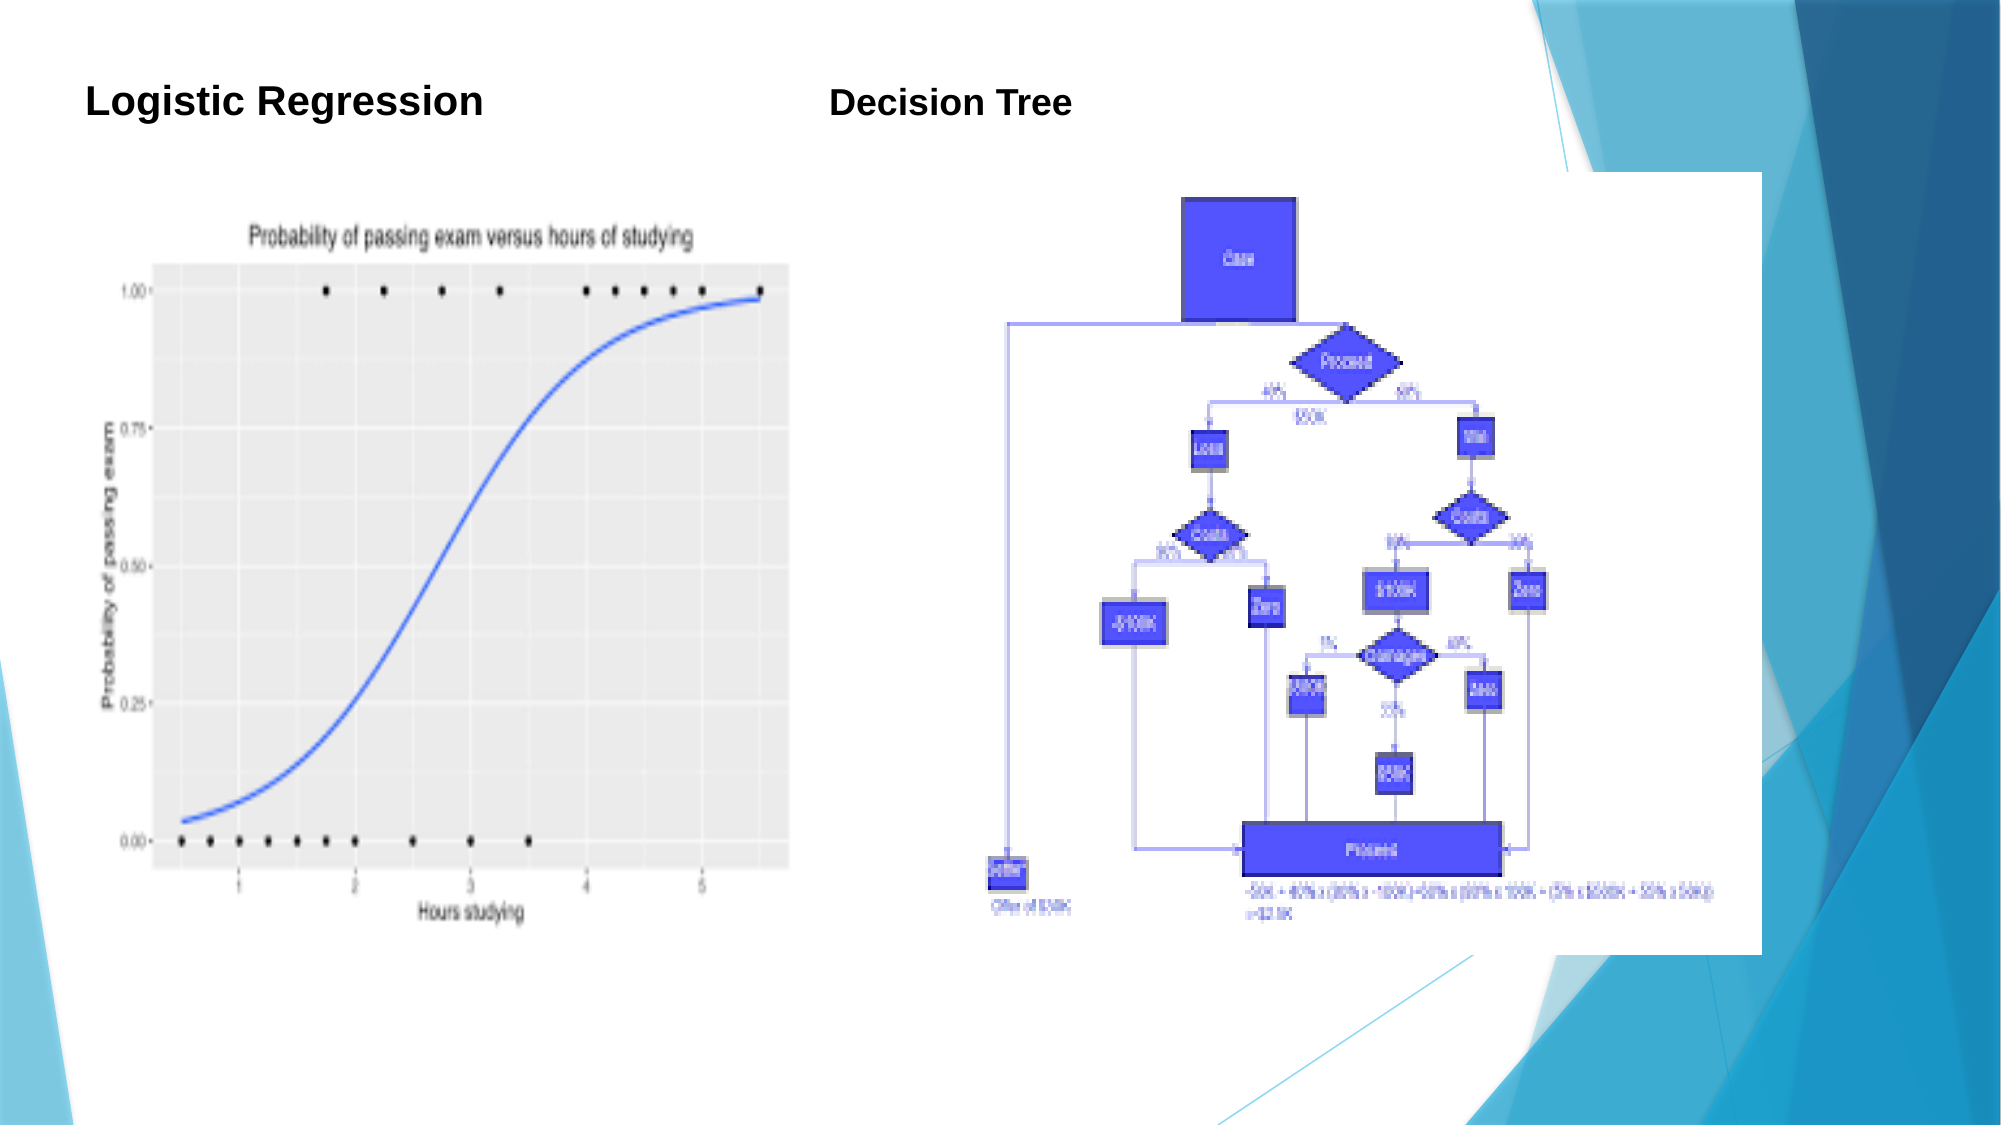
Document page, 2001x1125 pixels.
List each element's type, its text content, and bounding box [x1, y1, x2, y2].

title Logistic Regression Decision Tree [70, 65, 1481, 955]
picture [95, 215, 799, 937]
picture [883, 172, 1762, 956]
